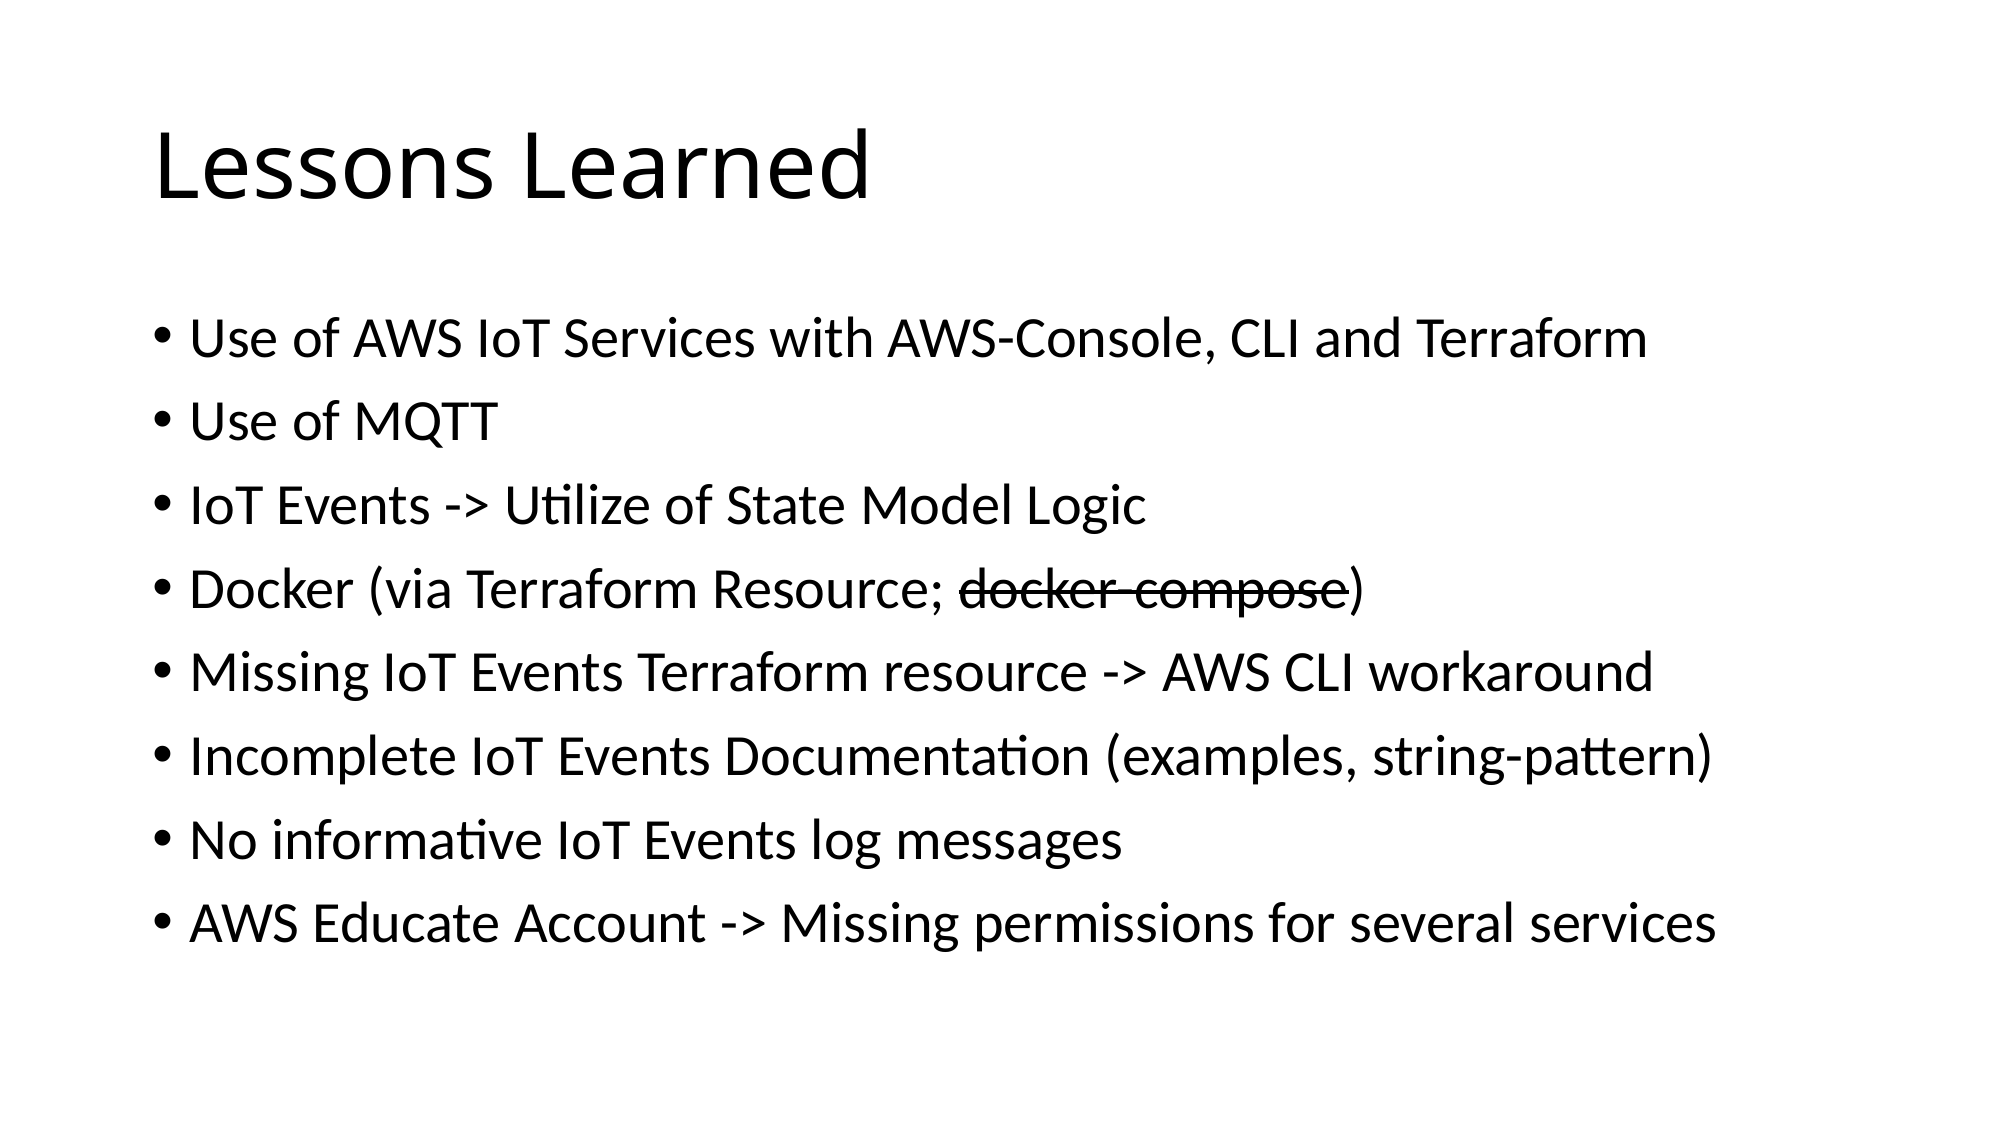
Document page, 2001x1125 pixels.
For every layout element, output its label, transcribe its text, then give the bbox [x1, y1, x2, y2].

list Use of AWS IoT Services with AWS-Console, CLI and Terraform Use of MQTT IoT Events -> Utilize of State Model Logic Docker (via Terraform Resource; docker-compose) Missing IoT Events Terraform resource -> AWS CLI workaround Incomplete IoT Events Documentation (examples, string-pattern) No informative IoT Events log messages AWS Educate Account -> Missing permissions for several services [137, 299, 1863, 1014]
title Lessons Learned [137, 59, 1863, 278]
